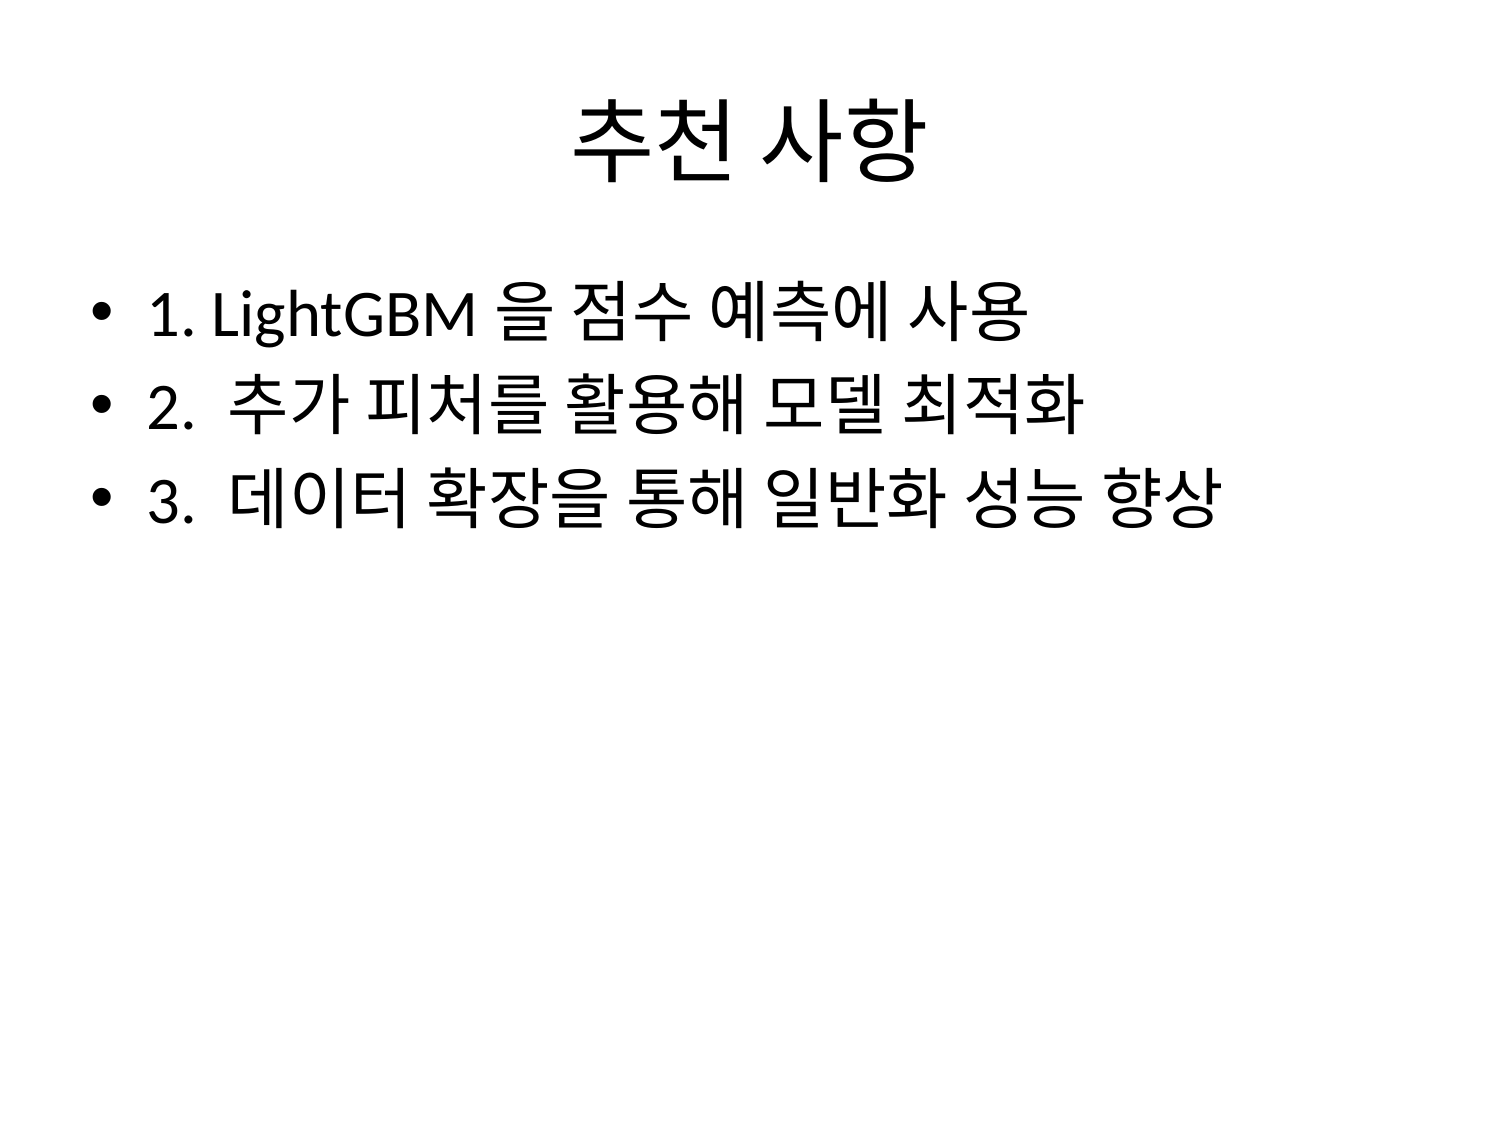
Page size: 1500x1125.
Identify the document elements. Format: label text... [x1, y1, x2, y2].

list 1. LightGBM을 점수 예측에 사용 2. 추가 피처를 활용해 모델 최적화 3. 데이터 확장을 통해 일반화 성능 향상 [75, 262, 1425, 1005]
title 추천 사항 [75, 45, 1425, 233]
